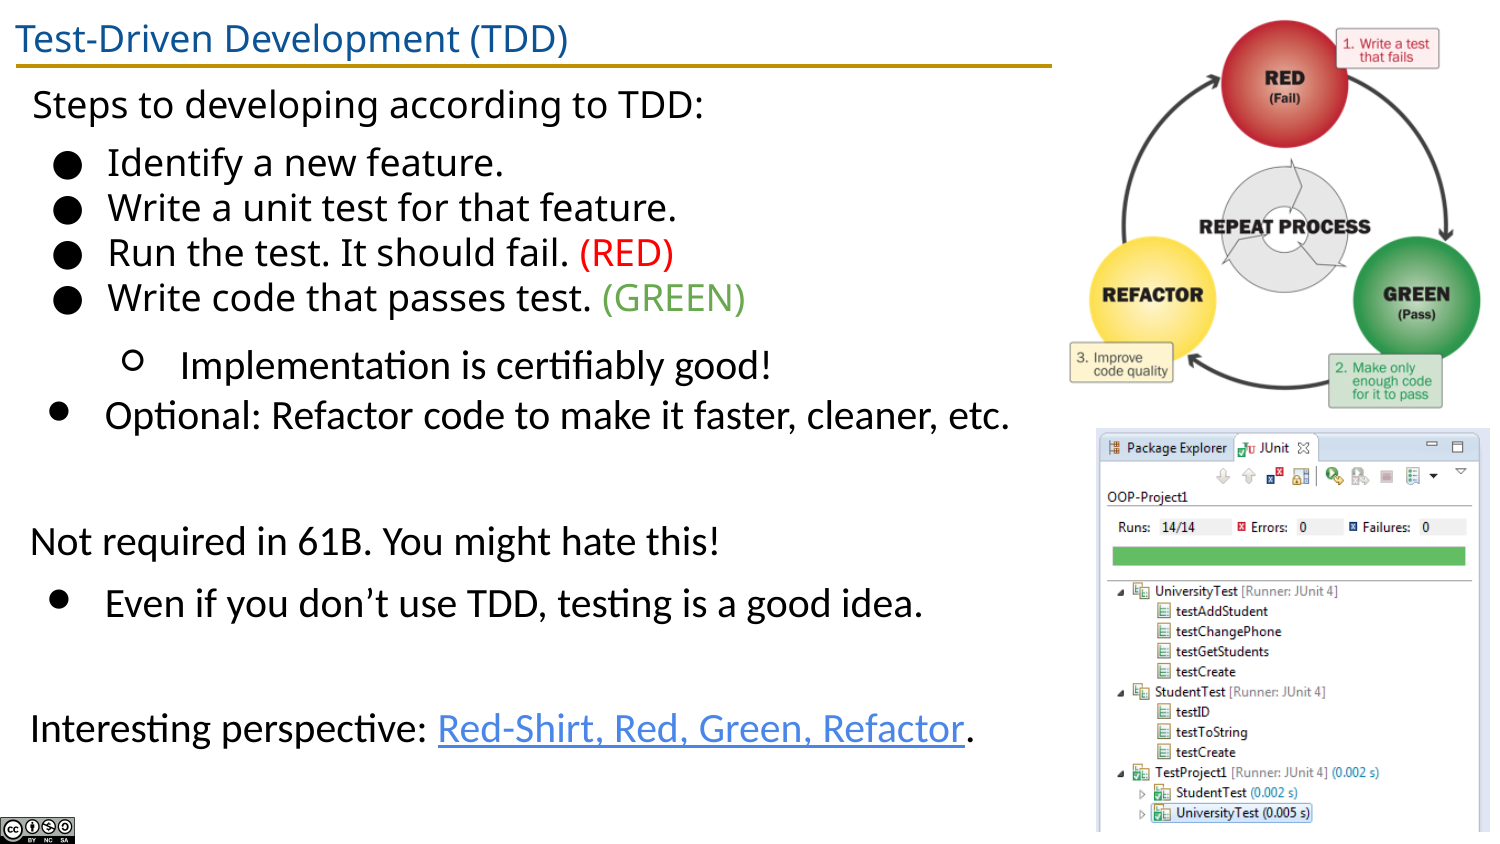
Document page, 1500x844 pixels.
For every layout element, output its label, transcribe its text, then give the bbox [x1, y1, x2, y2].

picture [1051, 0, 1500, 832]
title Test-Driven Development (TDD) [0, 0, 1049, 65]
text_box Implementation is certifiably good! Optional: Refactor code to make it faster, cleaner, etc. Not required in 61B. You might hate this! Even if you don’t use TDD, testing is a good idea. Interesting perspective: Red-Shirt, Red, Green, Refactor. [14, 298, 1090, 791]
list Steps to developing according to TDD: Identify a new feature. Write a unit test for that feature. Run the test. It should fail. (RED) Write code that passes test. (GREEN) [17, 65, 1046, 298]
picture [0, 817, 75, 844]
